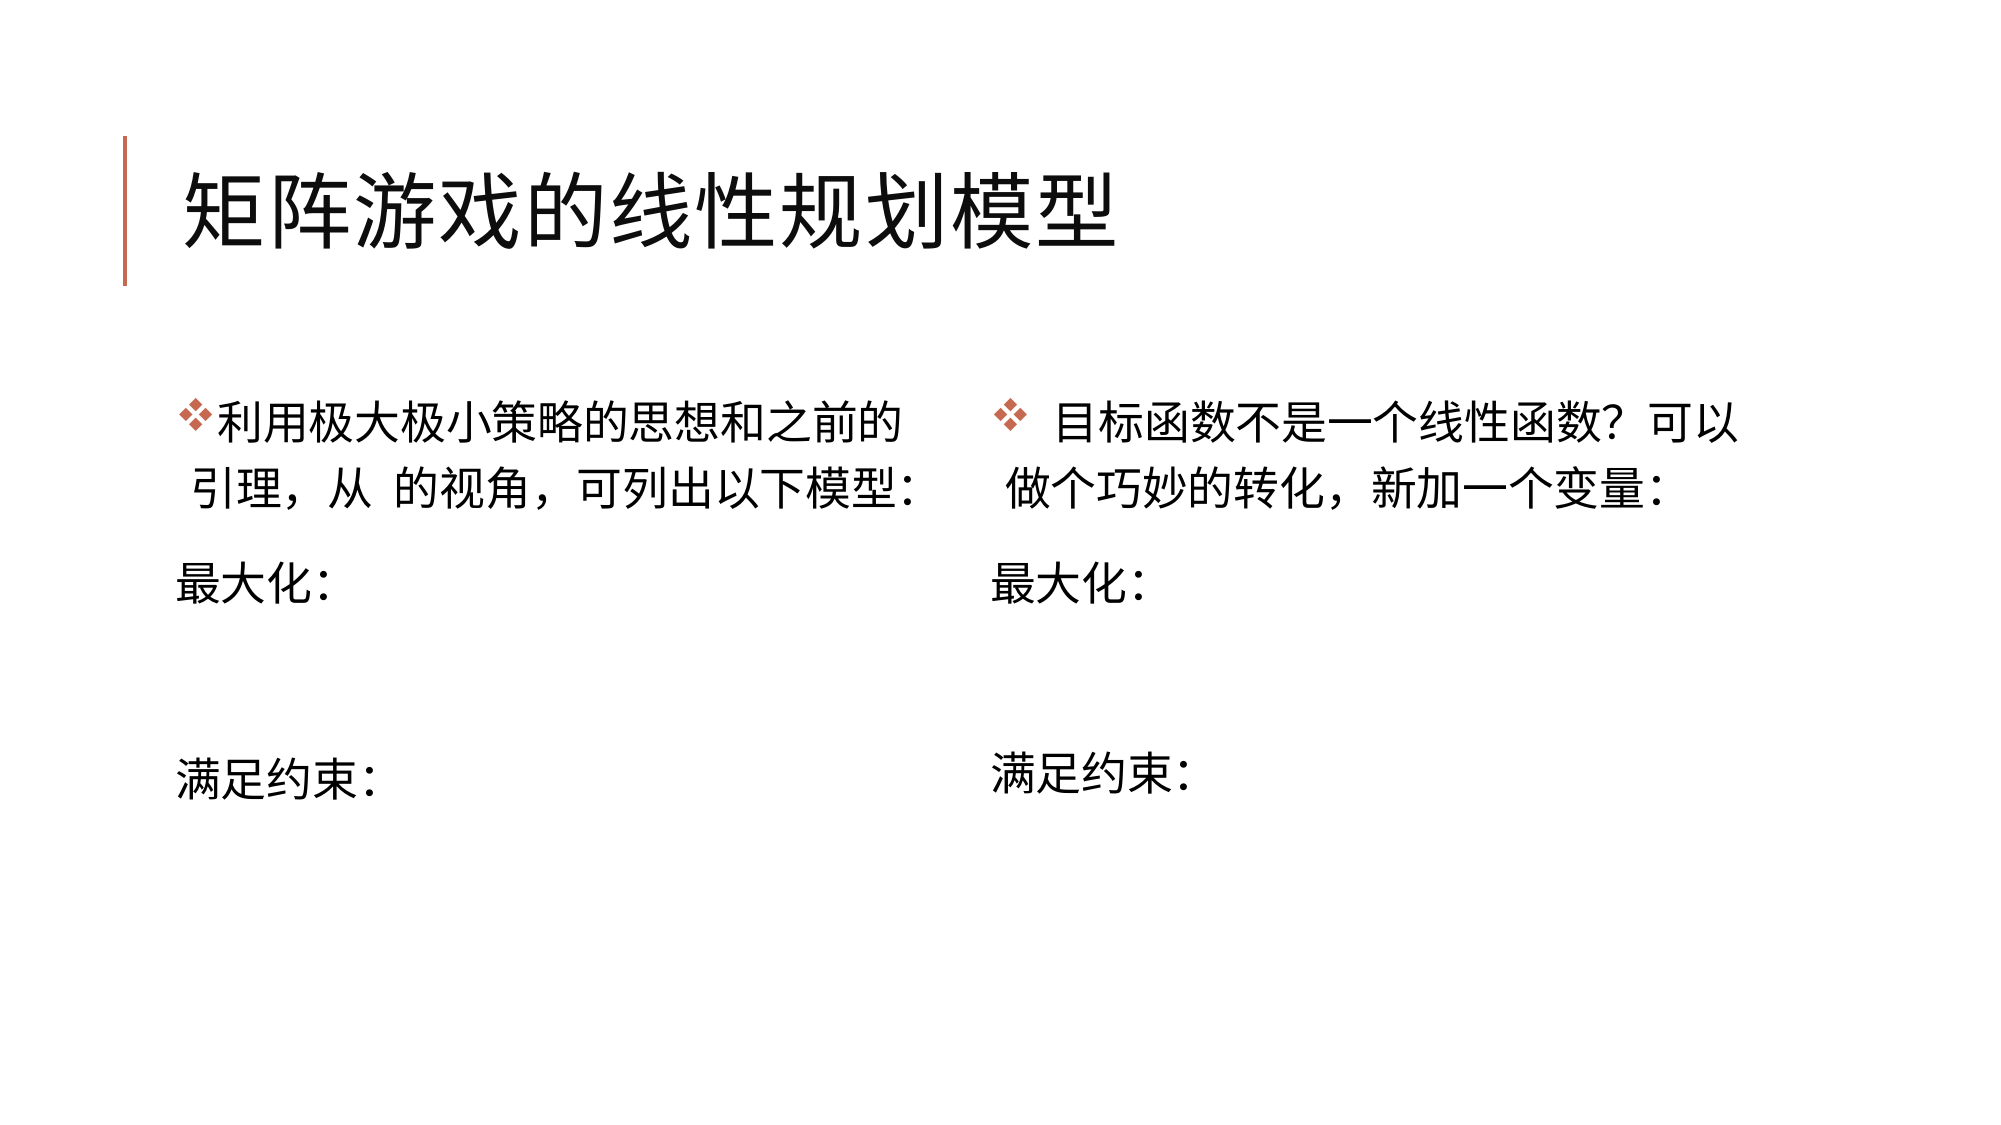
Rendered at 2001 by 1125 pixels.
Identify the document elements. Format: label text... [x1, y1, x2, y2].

title 矩阵游戏的线性规划模型 [168, 96, 1763, 342]
